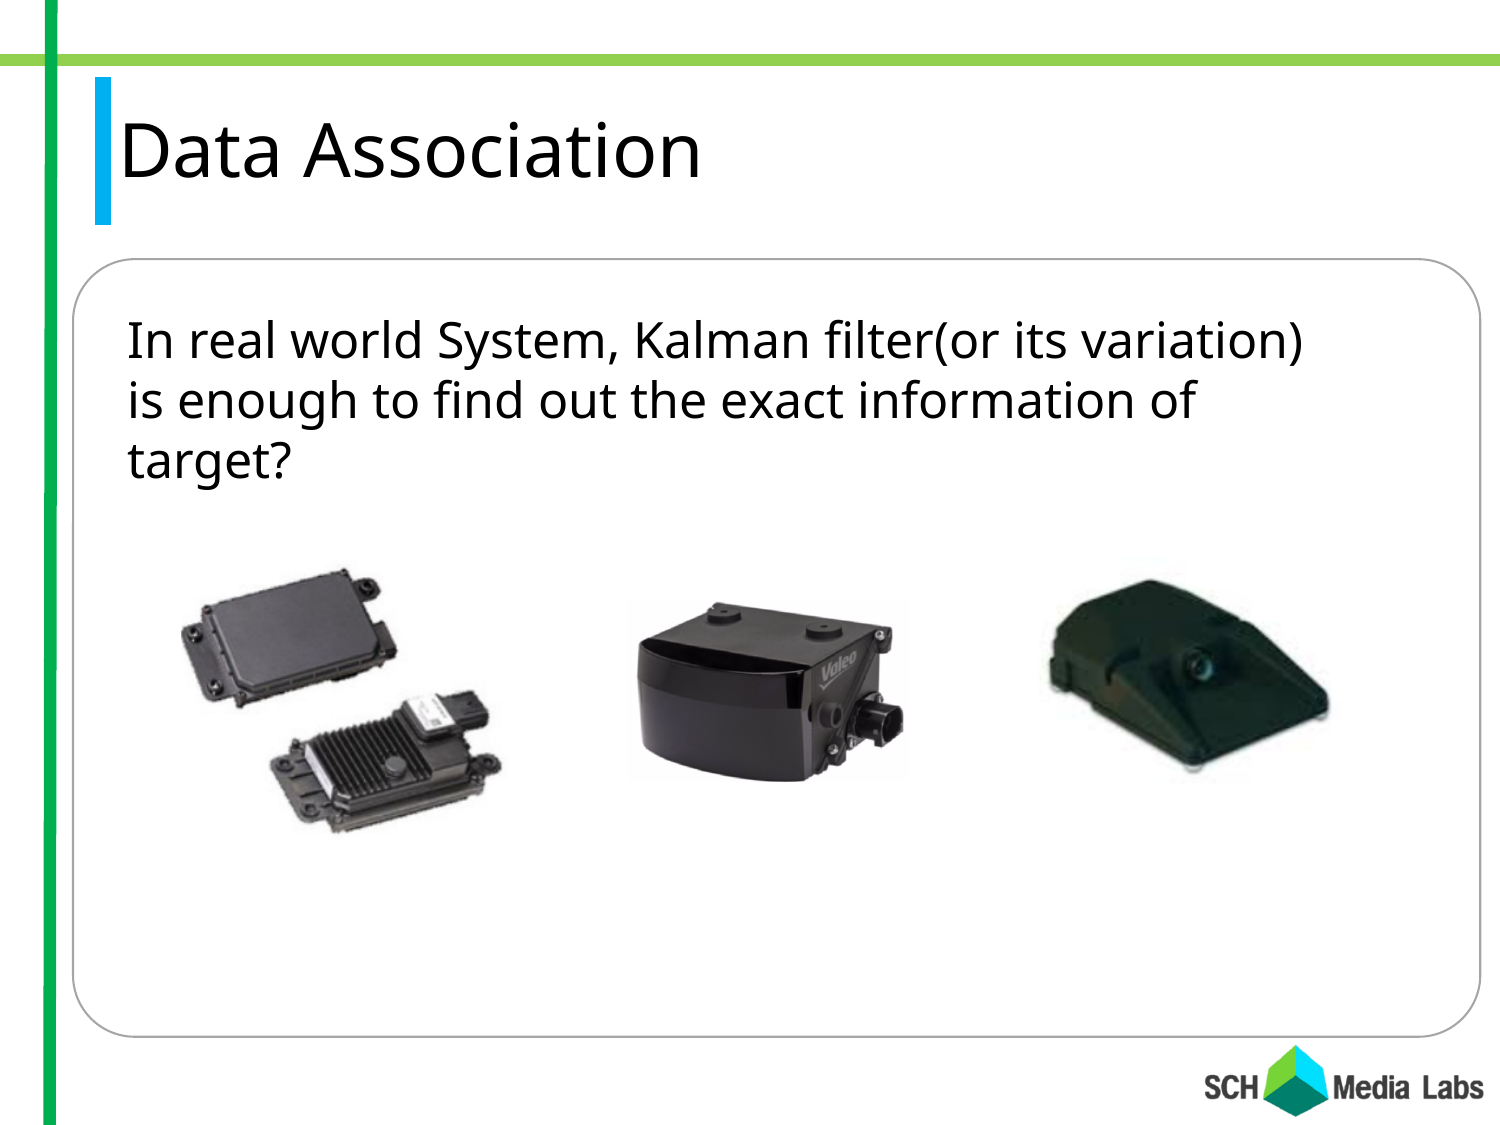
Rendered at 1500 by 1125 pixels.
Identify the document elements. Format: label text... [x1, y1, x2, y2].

picture [1000, 521, 1368, 815]
picture [181, 559, 508, 840]
picture [1186, 1038, 1500, 1125]
picture [627, 599, 909, 782]
title Data Association [103, 71, 1397, 236]
text_box In real world System, Kalman filter(or its variation) is enough to find out the exact information of target? [112, 301, 1357, 497]
